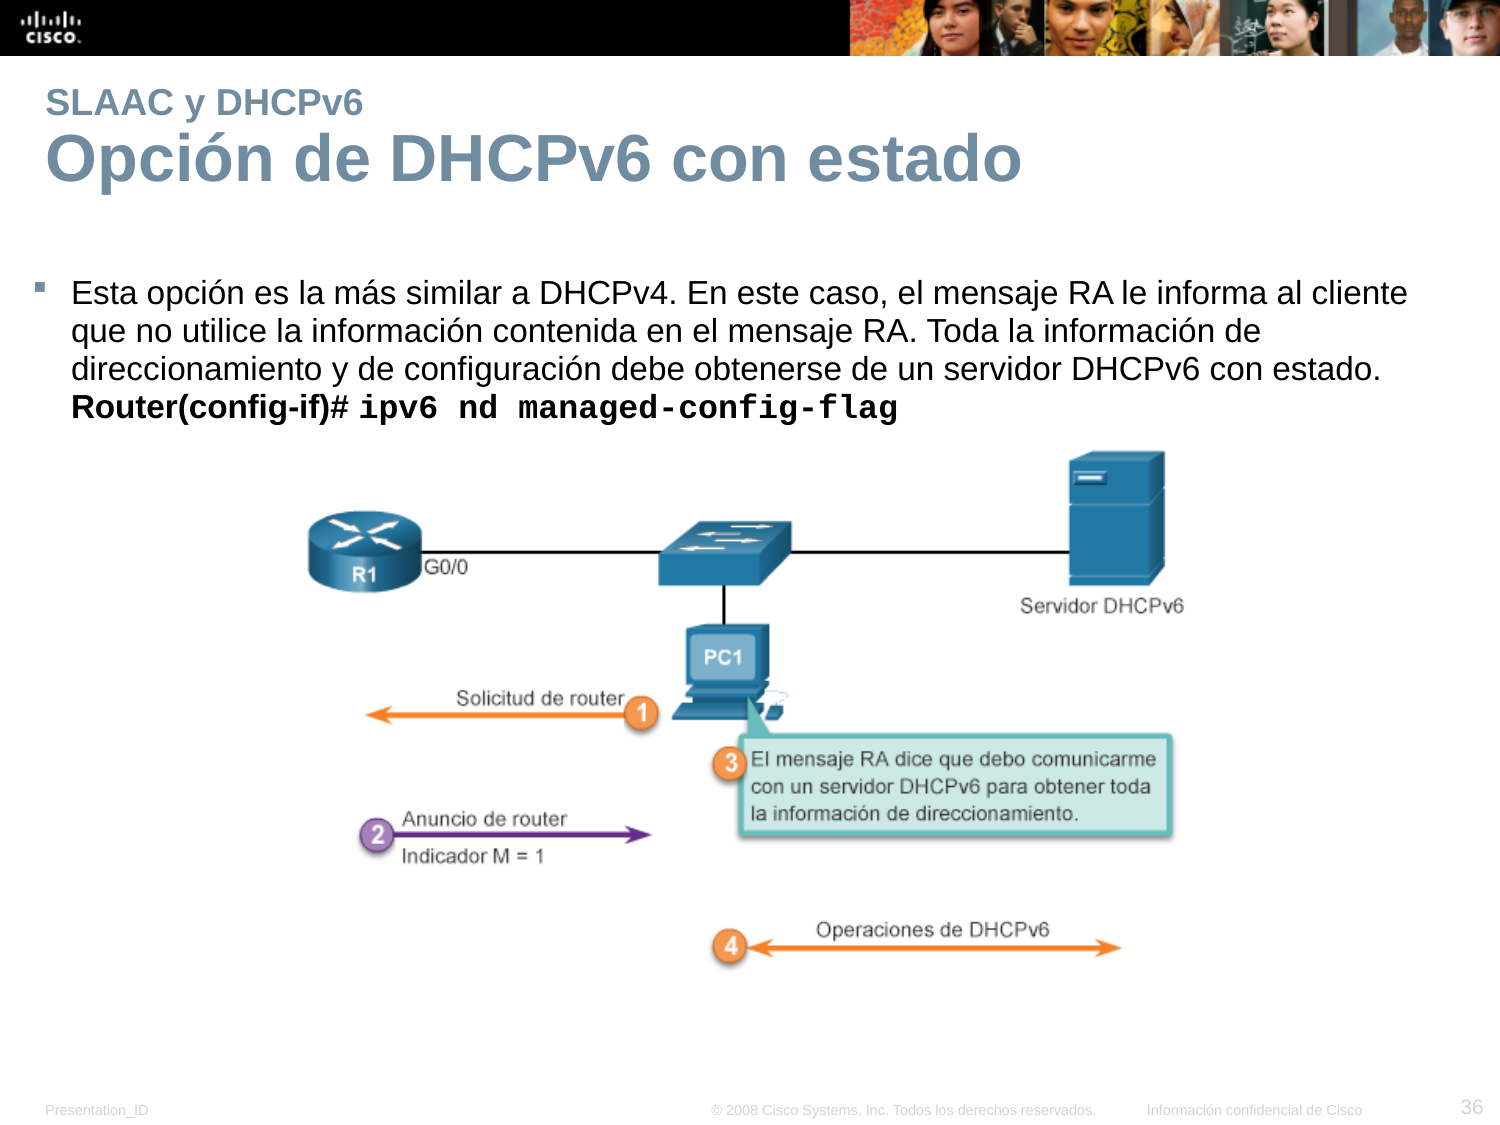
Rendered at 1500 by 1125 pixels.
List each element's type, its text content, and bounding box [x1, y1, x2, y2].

title SLAAC y DHCPv6 Opción de DHCPv6 con estado [31, 64, 1471, 203]
list Esta opción es la más similar a DHCPv4. En este caso, el mensaje RA le informa al cliente que no utilice la información contenida en el mensaje RA. Toda la información de direccionamiento y de configuración debe obtenerse de un servidor DHCPv6 con estado. Router(config-if)# ipv6 nd managed-config-flag [18, 267, 1455, 428]
picture [269, 432, 1231, 1093]
picture [0, 0, 1500, 56]
